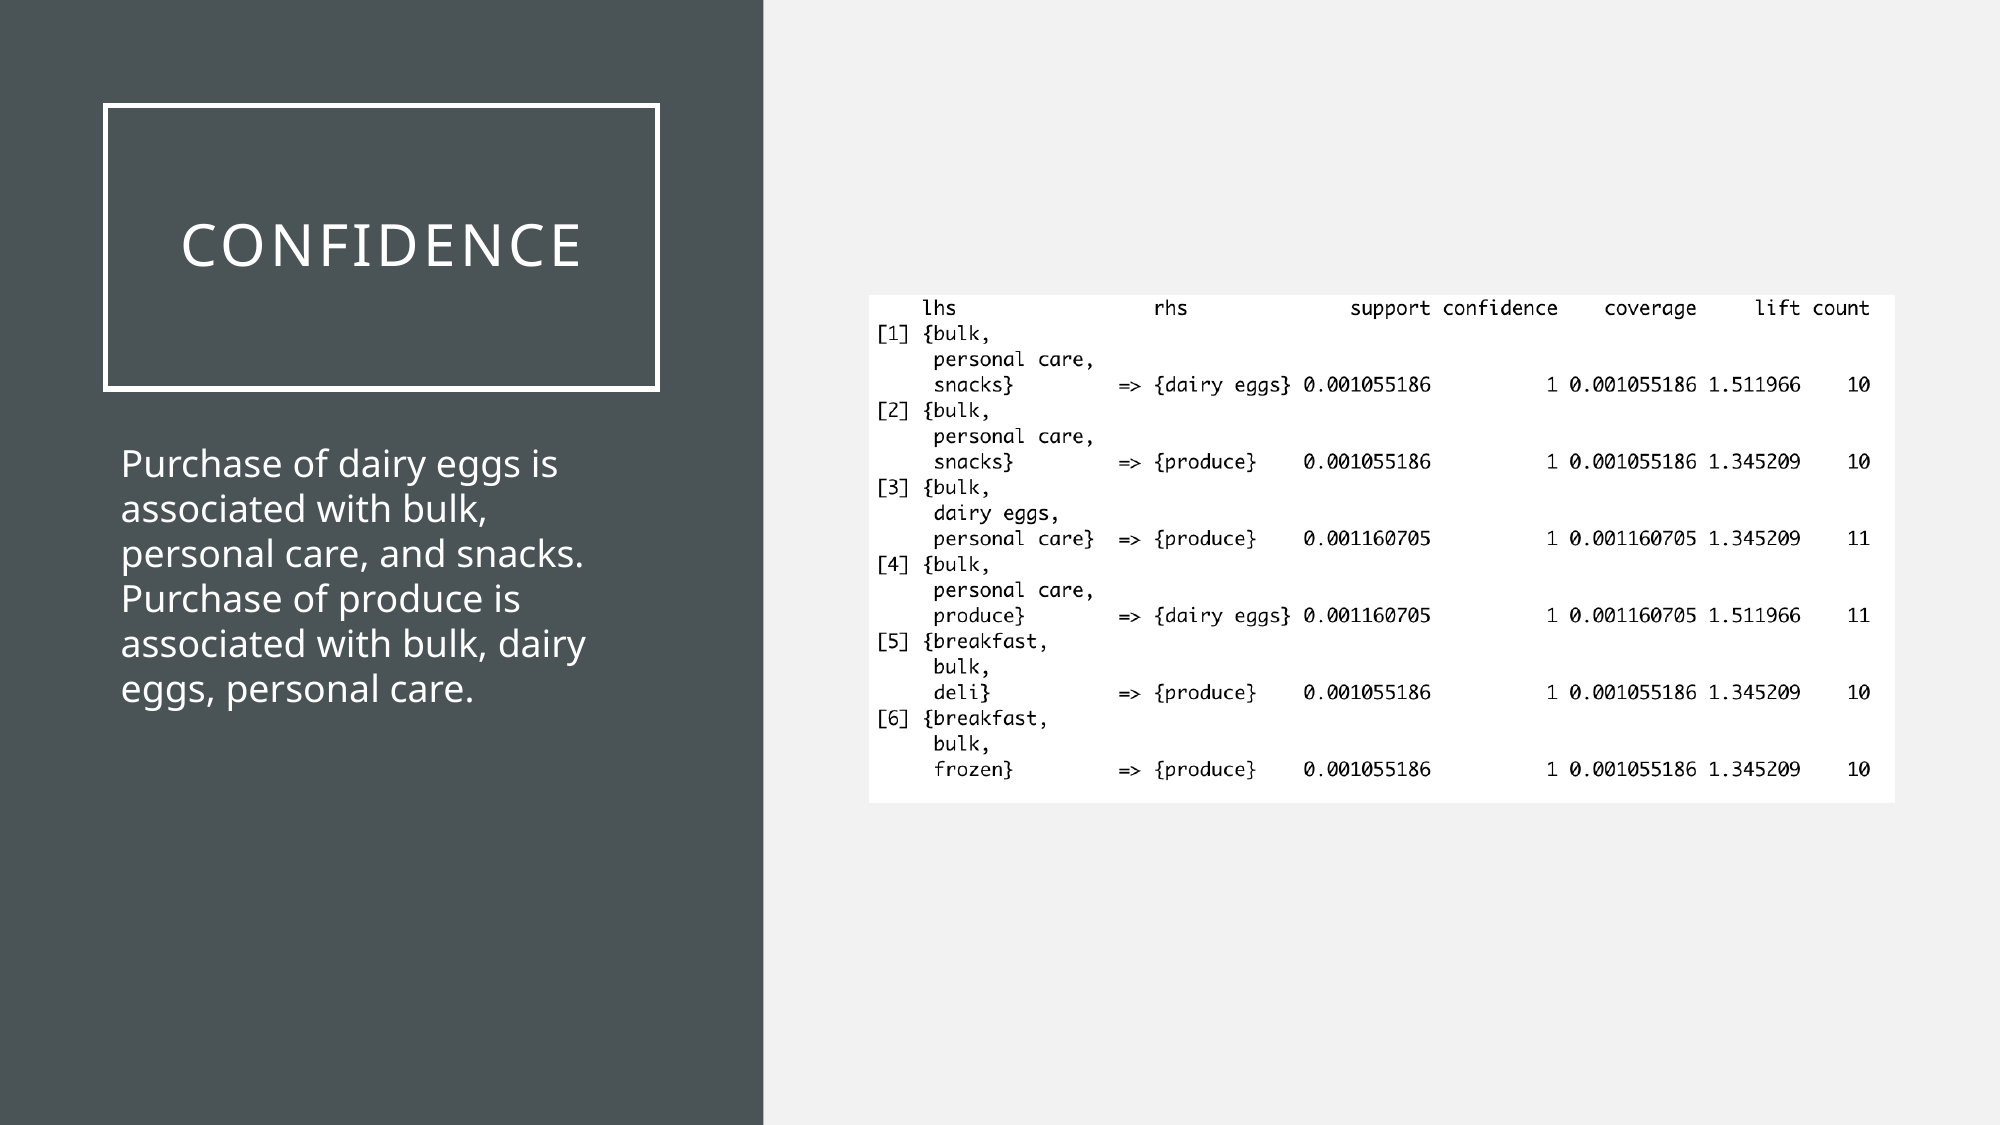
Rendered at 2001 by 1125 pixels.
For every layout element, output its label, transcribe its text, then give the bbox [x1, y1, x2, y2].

picture [869, 295, 1895, 804]
title Confidence [103, 103, 660, 392]
list Purchase of dairy eggs is associated with bulk, personal care, and snacks. Purchase of produce is associated with bulk, dairy eggs, personal care. [105, 432, 658, 994]
text_box [0, 0, 764, 1125]
text_box [764, 0, 2000, 1125]
